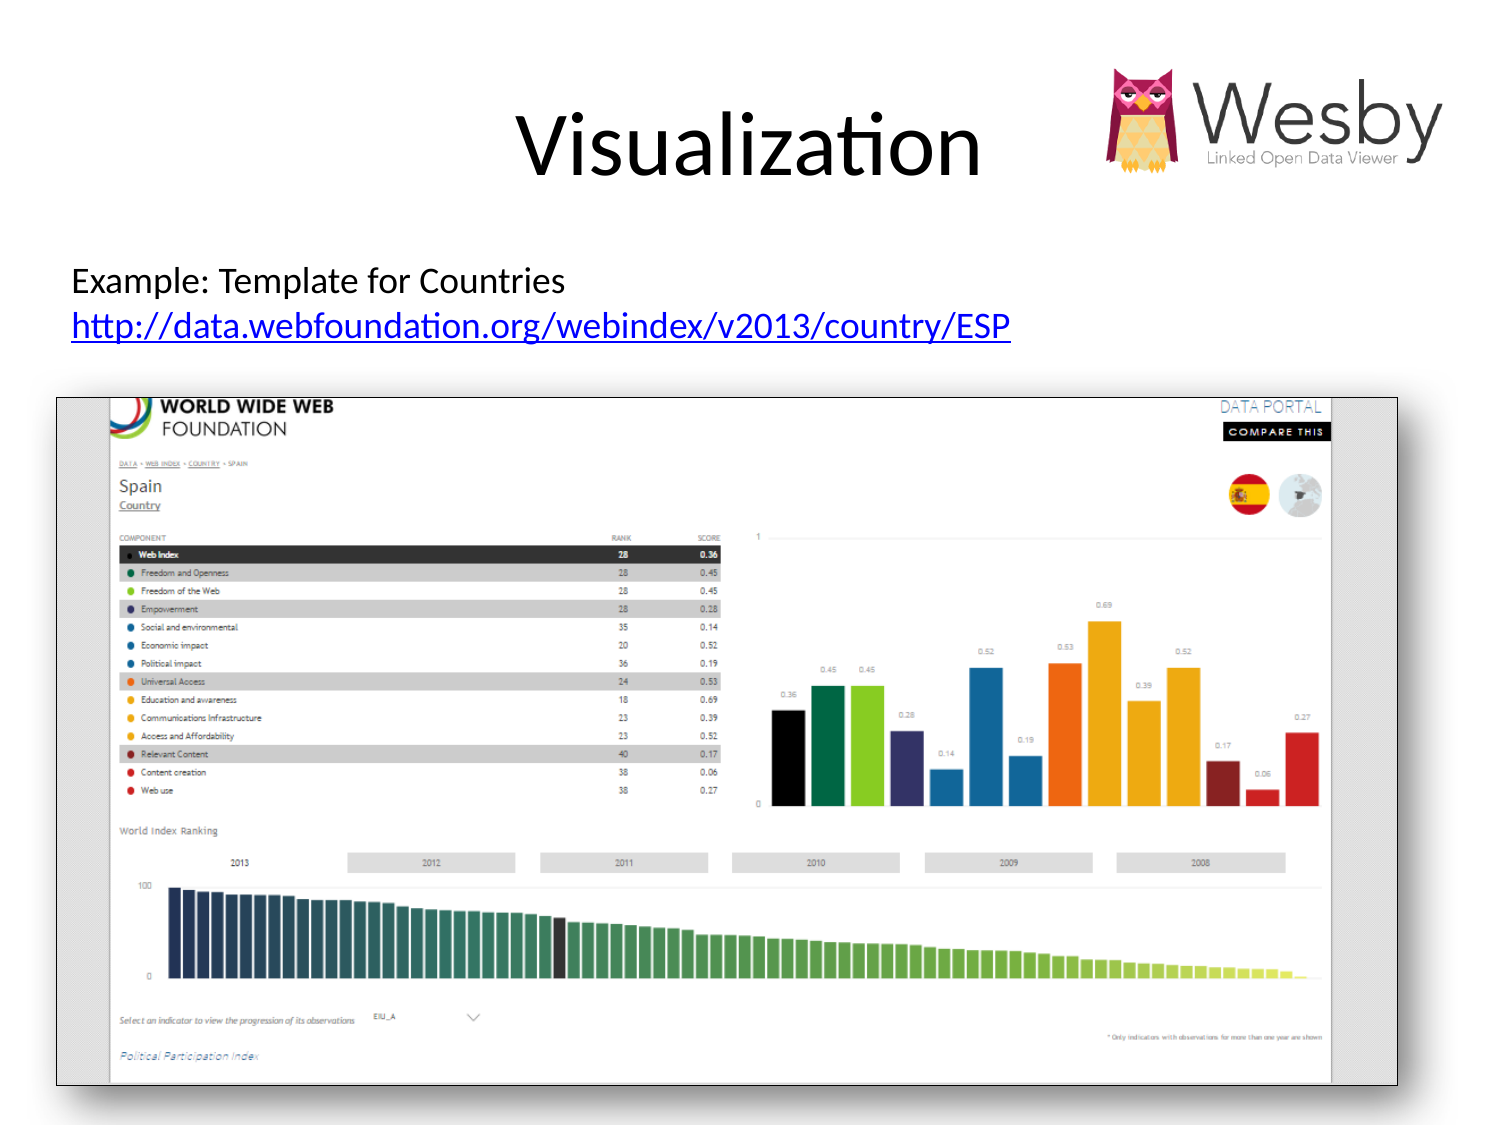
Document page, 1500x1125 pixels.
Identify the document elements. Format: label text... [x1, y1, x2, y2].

picture [56, 396, 1398, 1086]
text_box Example: Template for Countries http://data.webfoundation.org/webindex/v2013/country/ESP [56, 248, 1026, 354]
picture [915, 57, 1500, 185]
title Visualization [75, 45, 1425, 233]
